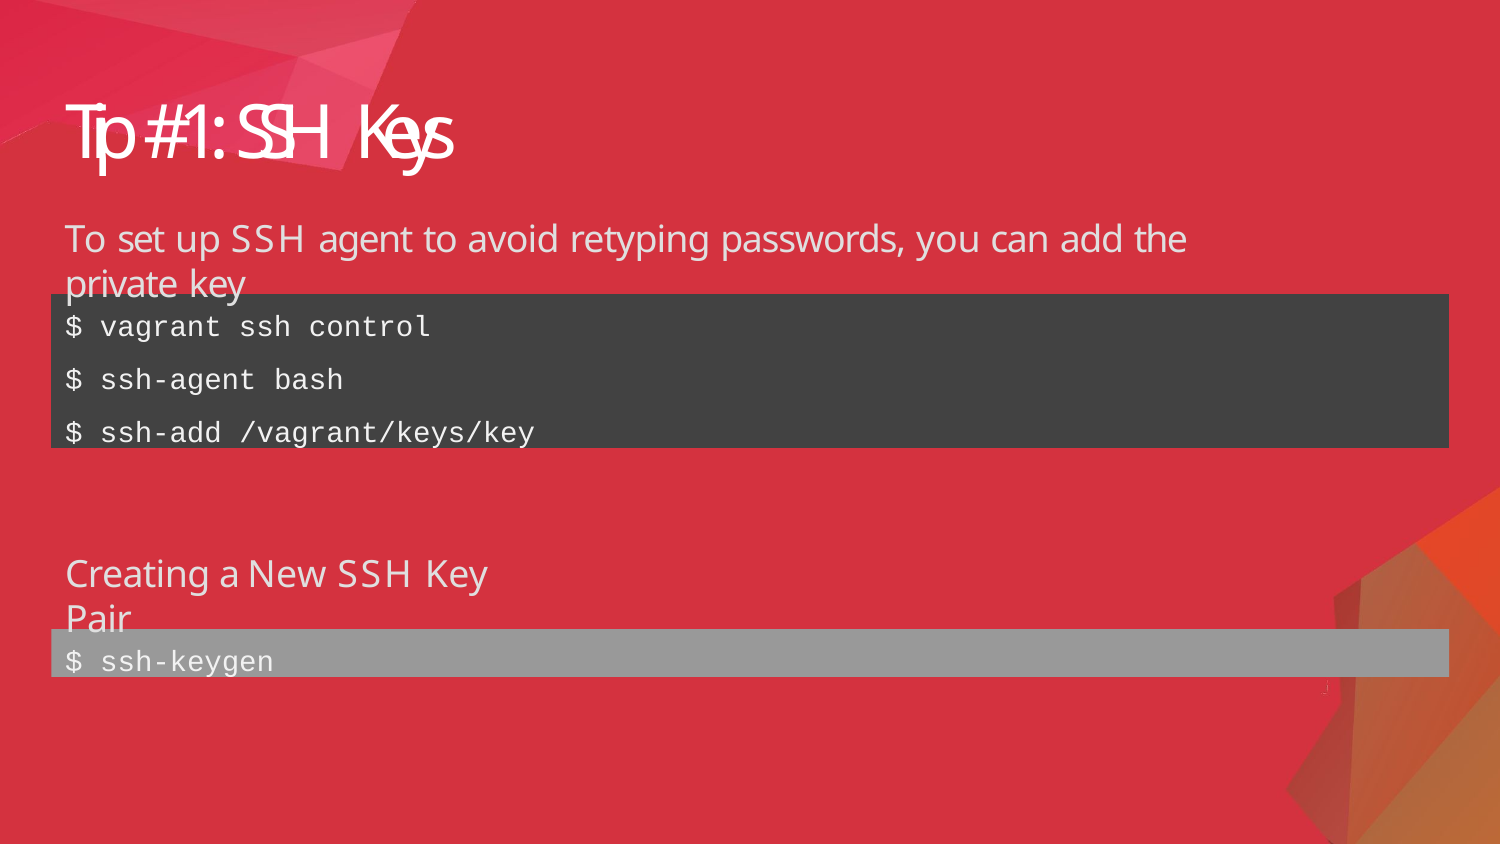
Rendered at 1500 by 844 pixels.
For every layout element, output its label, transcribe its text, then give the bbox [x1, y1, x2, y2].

title Tip #1: SSH Keys [63, 81, 525, 213]
text_box $ ssh-keygen [51, 629, 1450, 677]
text_box [0, 0, 1500, 844]
text_box To set up SSH agent to avoid retyping passwords, you can add the private key [62, 213, 1289, 306]
text_box Creating a New SSH Key Pair [62, 548, 536, 641]
text_box $ vagrant ssh control $ ssh-agent bash $ ssh-add /vagrant/keys/key [51, 294, 1449, 448]
